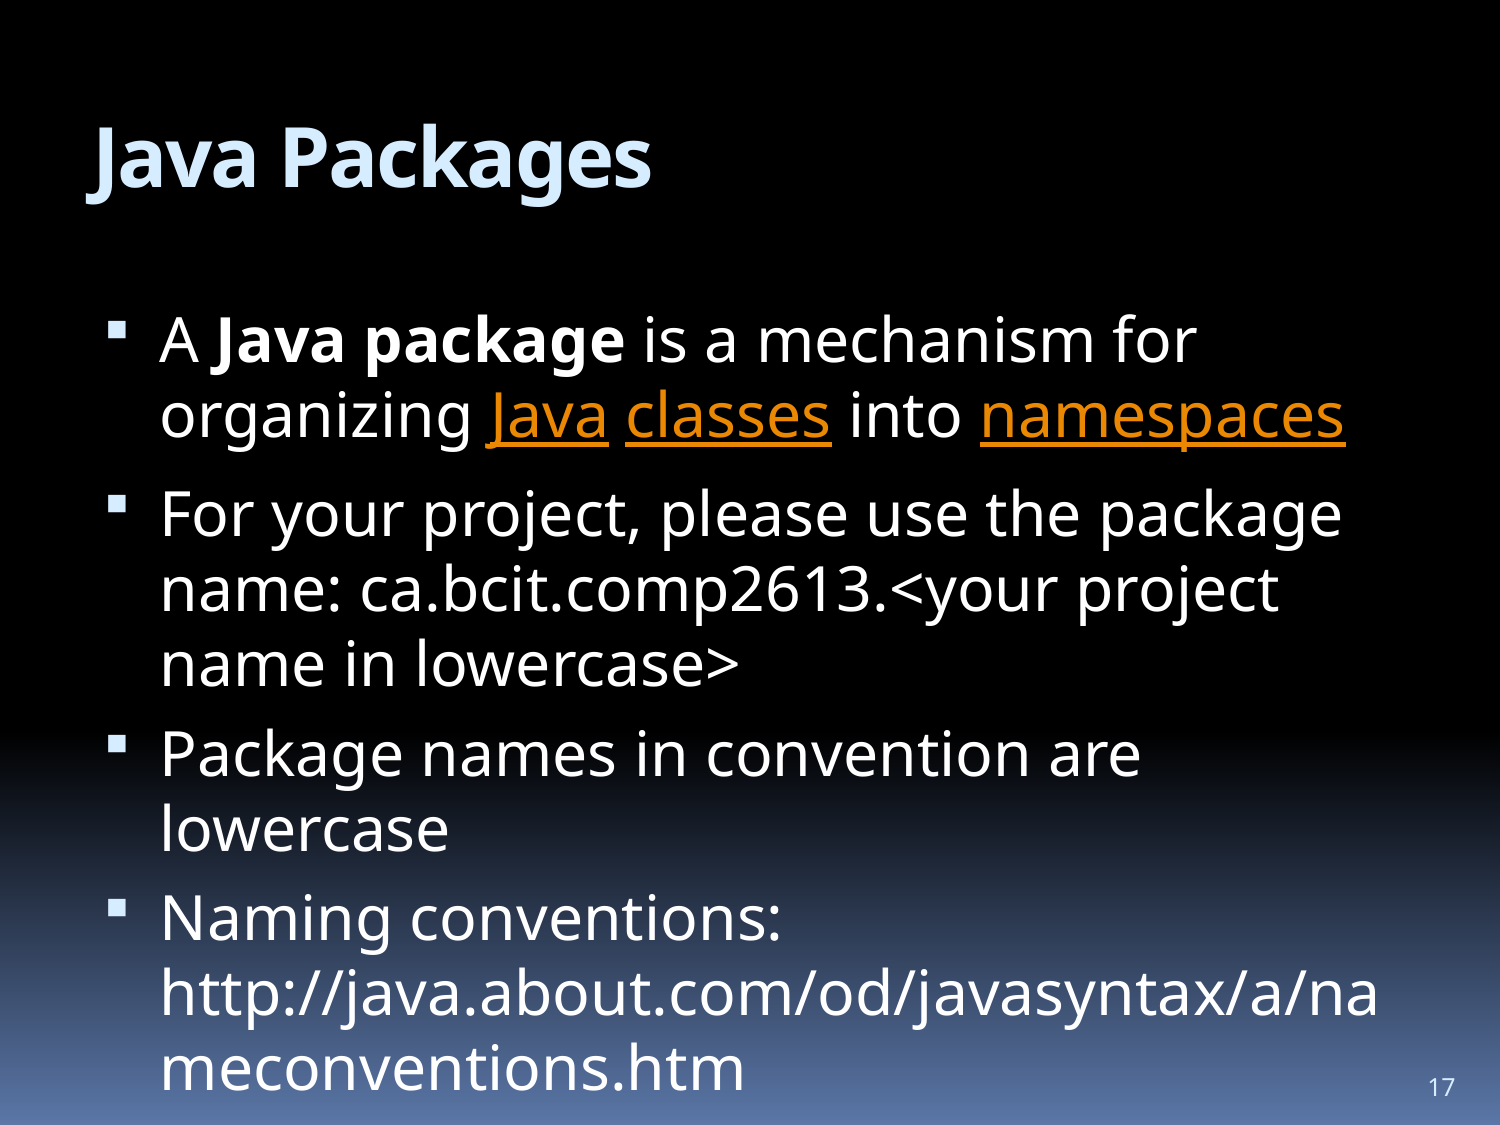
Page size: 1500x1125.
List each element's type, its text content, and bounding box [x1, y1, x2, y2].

title Java Packages [77, 96, 1423, 247]
slide_number 17 [1412, 1052, 1488, 1113]
list A Java package is a mechanism for organizing Java classes into namespaces For your project, please use the package name: ca.bcit.comp2613.<your project name in lowercase> Package names in convention are lowercase Naming conventions: http://java.about.com/od/javasyntax/a/nameconventions.htm [77, 292, 1425, 1043]
